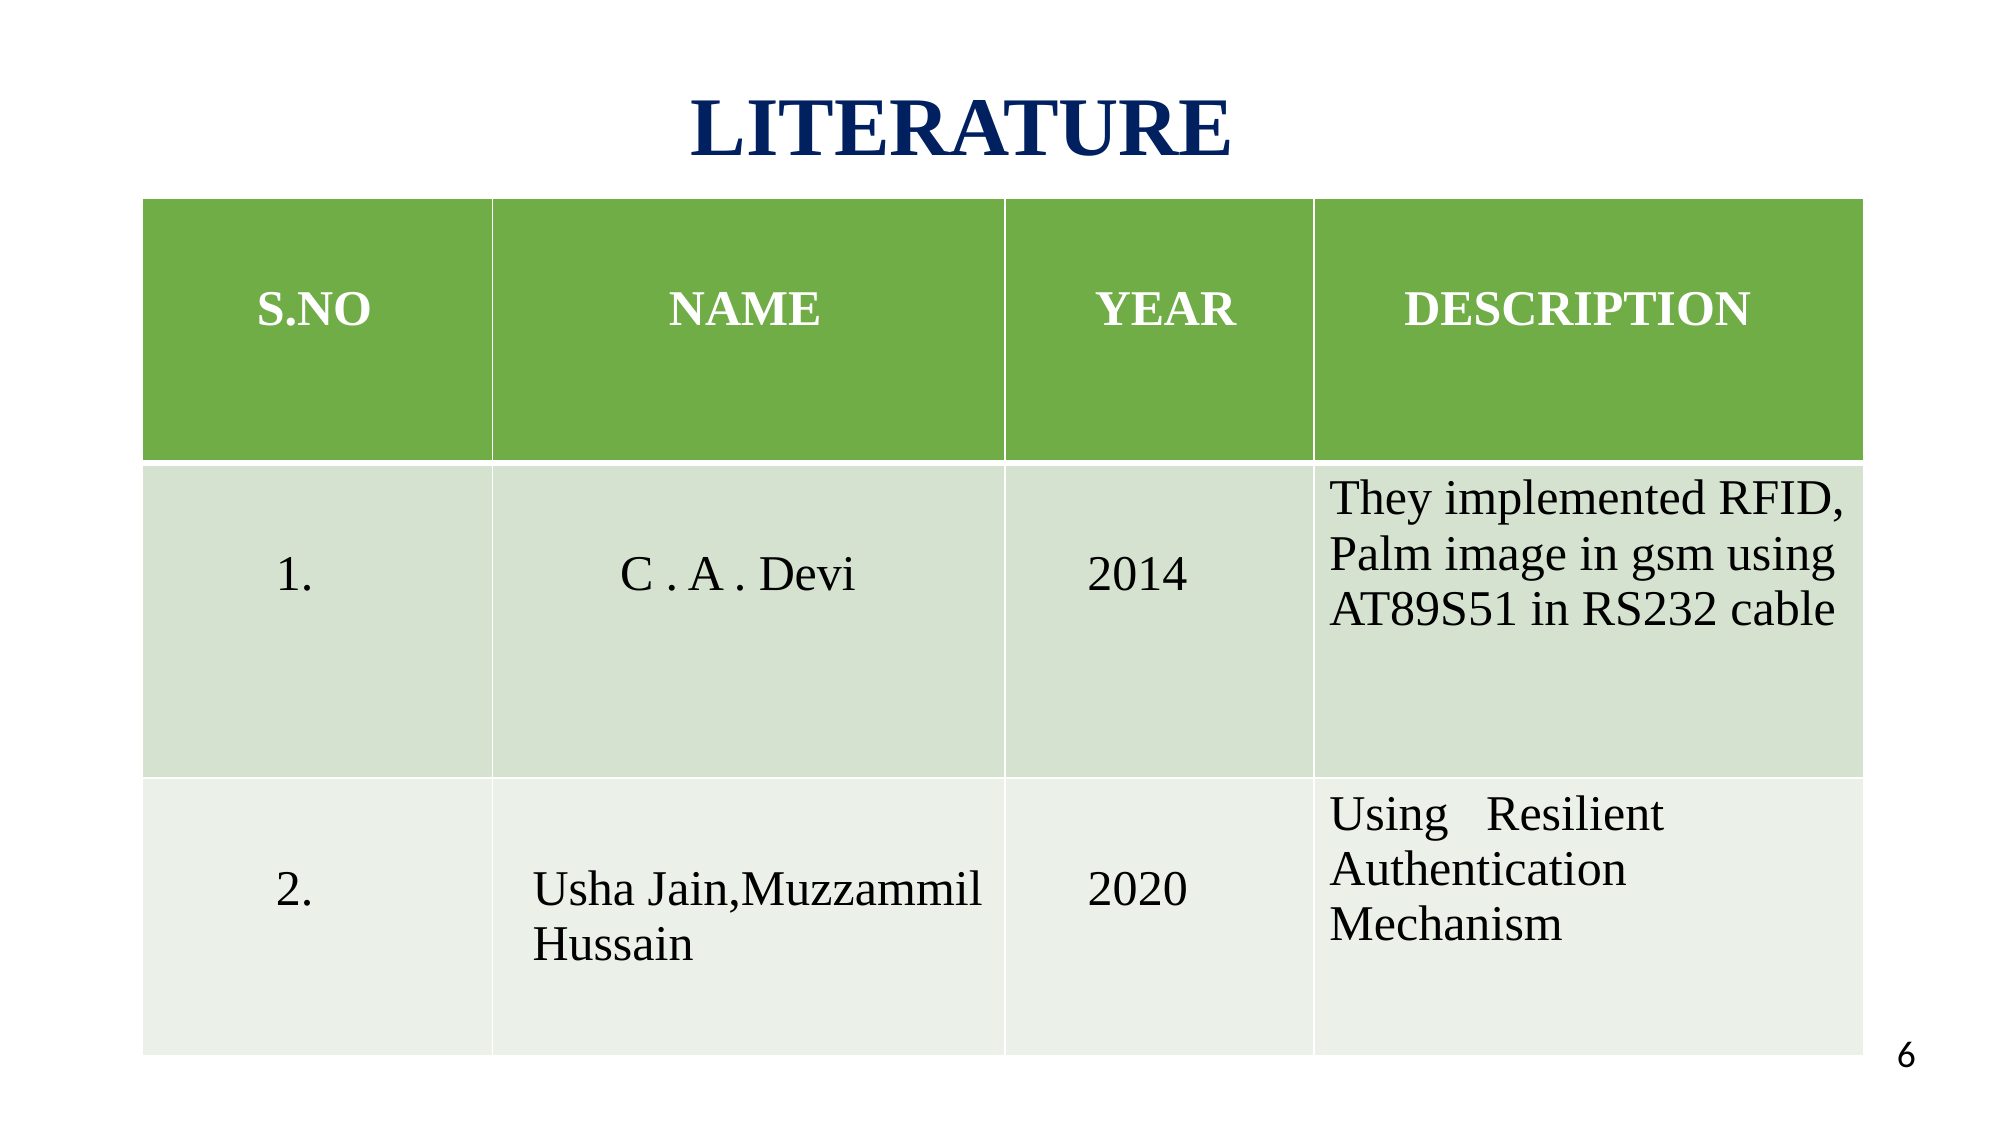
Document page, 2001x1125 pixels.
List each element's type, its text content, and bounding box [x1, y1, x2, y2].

table_cell 2014 [1006, 466, 1313, 777]
table_header NAME [493, 199, 1004, 460]
text_box LITERATURE [675, 64, 1525, 180]
table_cell C . A . Devi [493, 466, 1004, 777]
table_cell Usha Jain,Muzzammil Hussain [493, 779, 1004, 1055]
text_box 6 [1882, 1022, 2000, 1082]
table_header DESCRIPTION [1315, 199, 1863, 460]
table_cell They implemented RFID, Palm image in gsm using AT89S51 in RS232 cable [1315, 466, 1863, 777]
table_cell 2. [143, 779, 492, 1055]
table_cell 1. [143, 466, 492, 777]
table_cell 2020 [1006, 779, 1313, 1055]
table_header YEAR [1006, 199, 1313, 460]
table_cell Using Resilient Authentication Mechanism [1315, 779, 1863, 1055]
table_header S.NO [143, 199, 492, 460]
